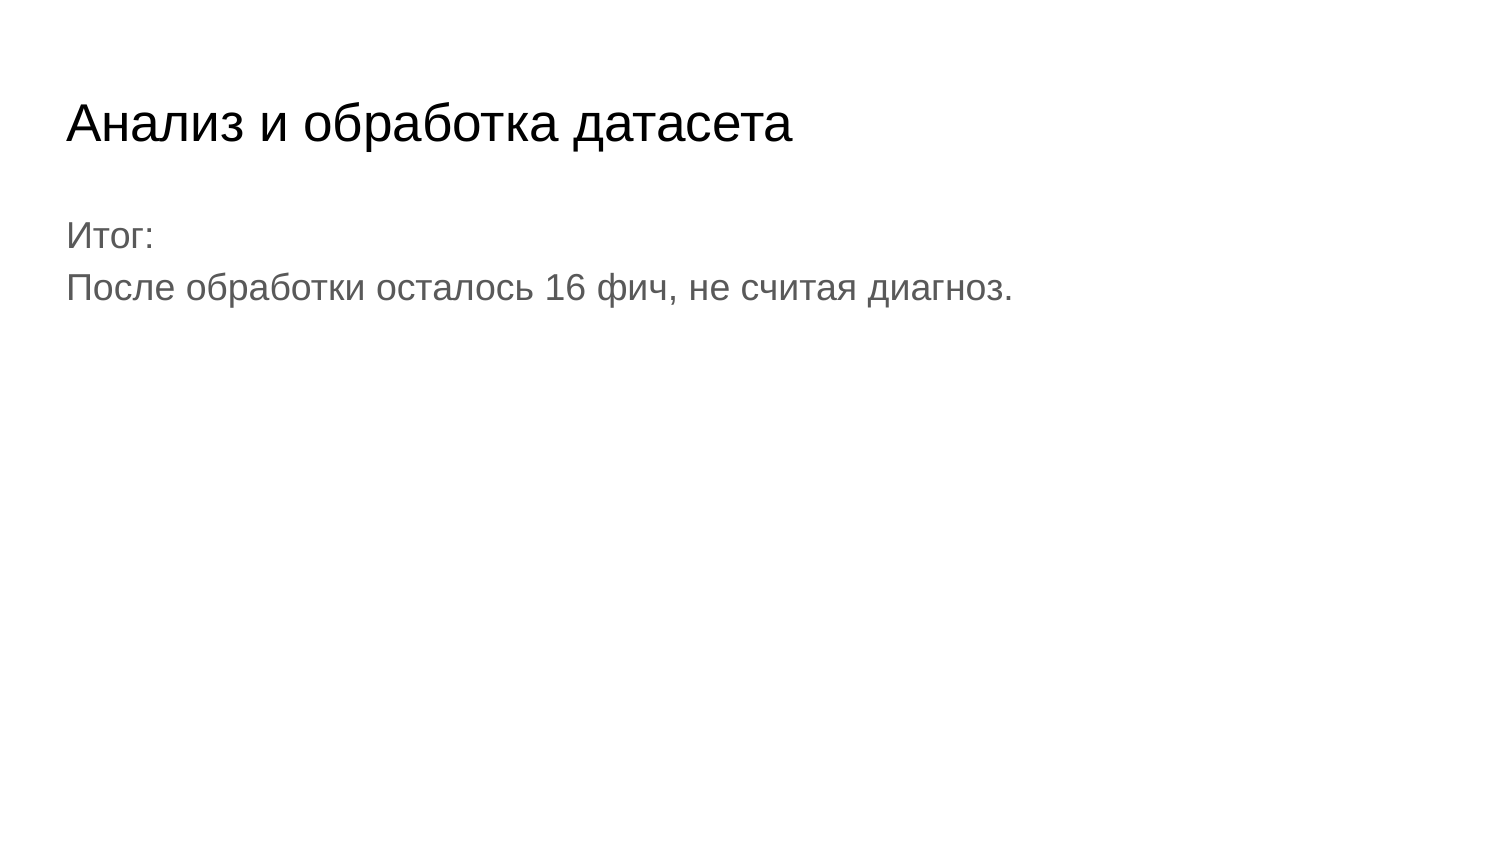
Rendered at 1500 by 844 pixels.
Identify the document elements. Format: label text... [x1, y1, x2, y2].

title Анализ и обработка датасета [51, 72, 1449, 167]
list Итог: После обработки осталось 16 фич, не считая диагноз. [51, 189, 1449, 750]
